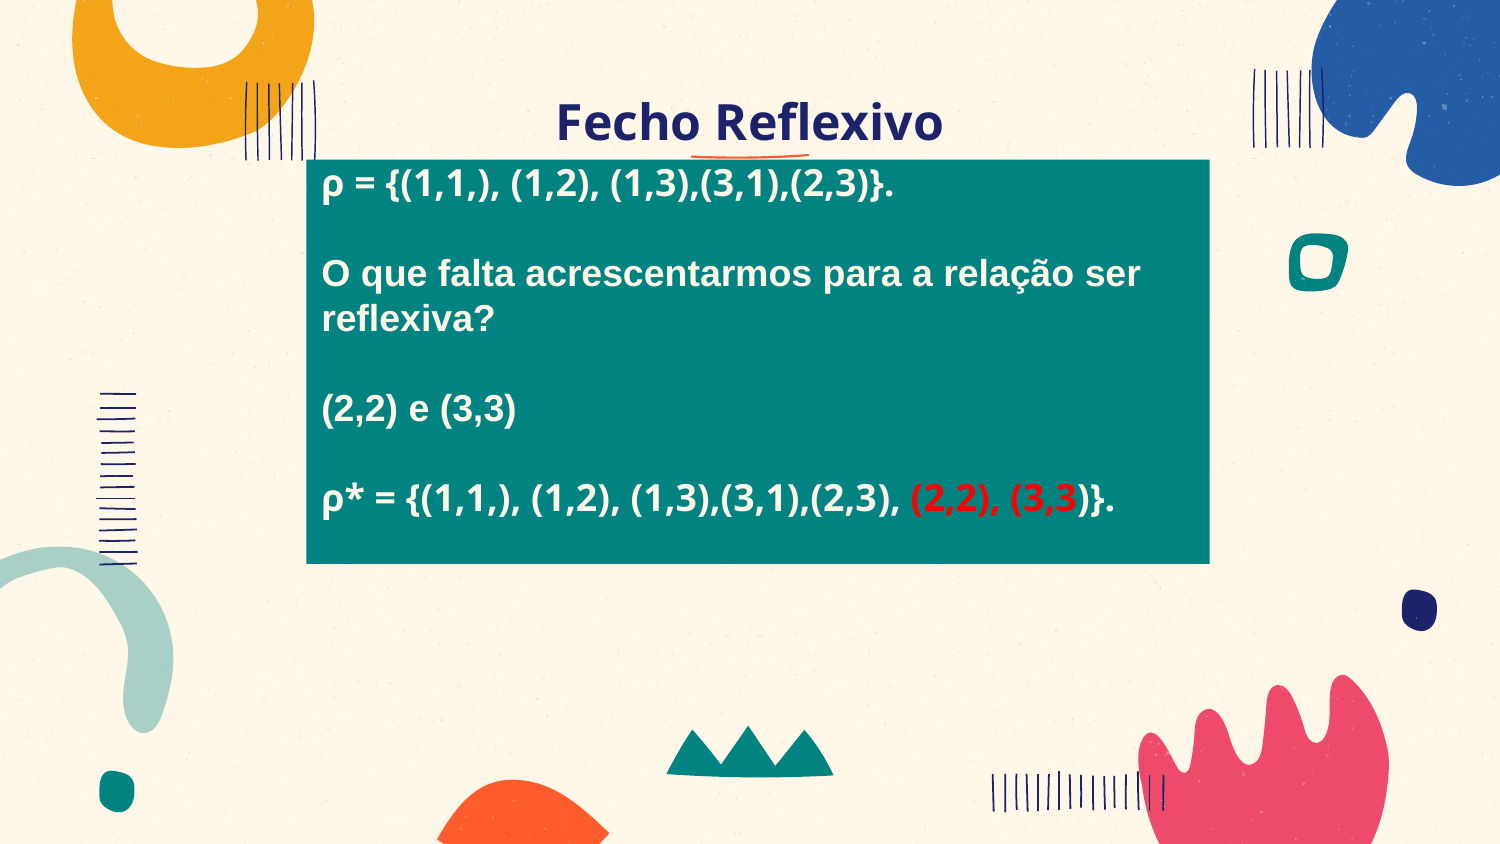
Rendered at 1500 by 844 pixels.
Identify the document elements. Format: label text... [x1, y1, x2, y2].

text_box [691, 154, 809, 159]
text_box ρ = {(1,1,), (1,2), (1,3),(3,1),(2,3)}. O que falta acrescentarmos para a relação ser reflexiva? (2,2) e (3,3) ρ* = {(1,1,), (1,2), (1,3),(3,1),(2,3), (2,2), (3,3)}. [306, 159, 1210, 564]
text_box [666, 725, 834, 778]
title Fecho Reflexivo [290, 82, 1210, 158]
picture [0, 0, 1500, 844]
